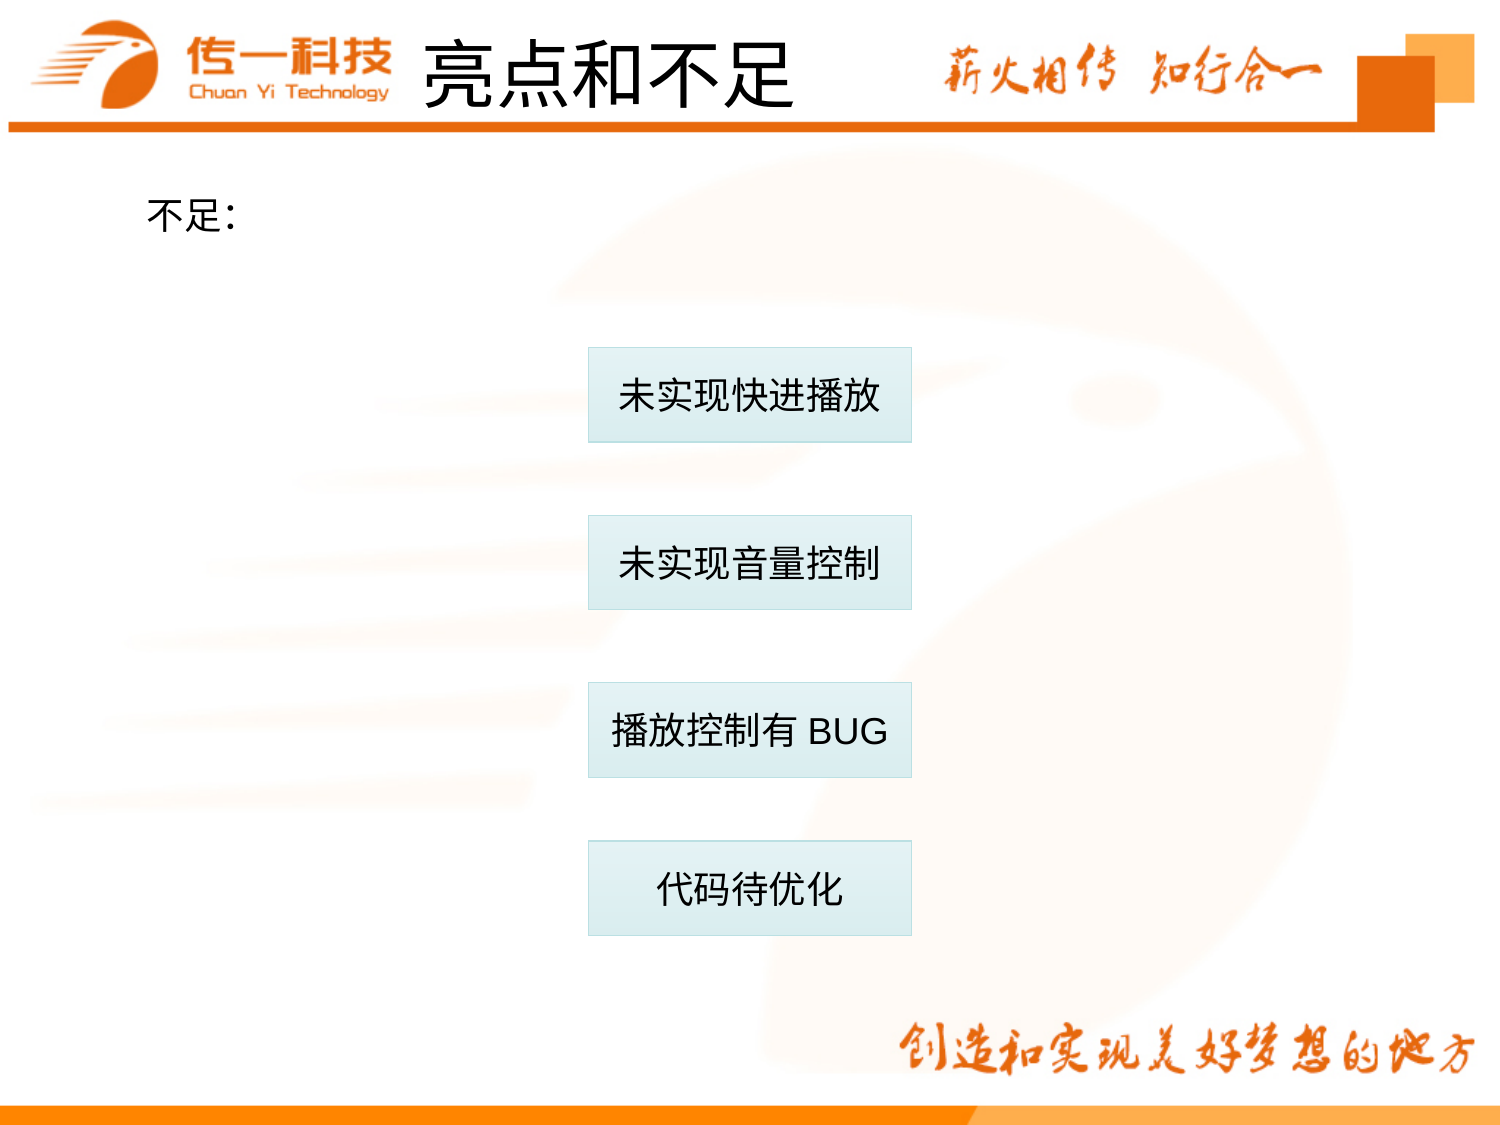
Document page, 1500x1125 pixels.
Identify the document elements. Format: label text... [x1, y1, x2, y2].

text_box 播放控制有BUG [588, 682, 912, 778]
text_box 亮点和不足 [406, 20, 811, 125]
picture [0, 0, 1500, 1125]
text_box 未实现音量控制 [588, 515, 912, 610]
text_box 未实现快进播放 [588, 347, 912, 443]
text_box 不足： [132, 184, 1311, 290]
text_box 代码待优化 [588, 840, 912, 936]
